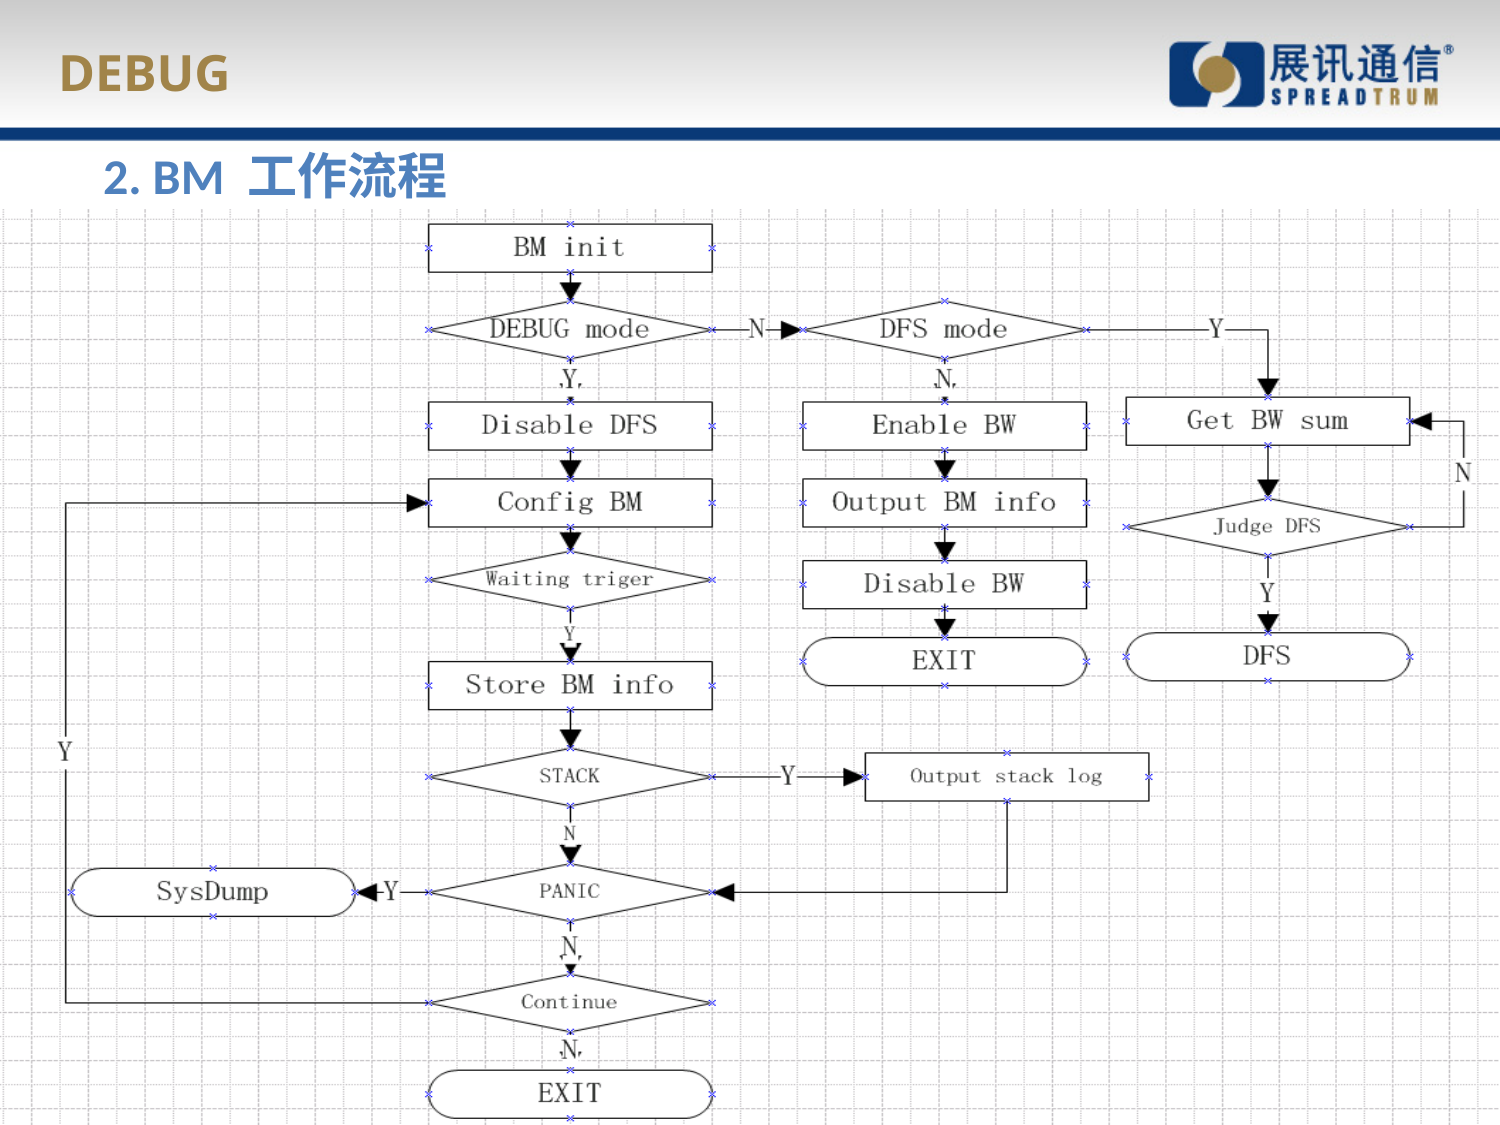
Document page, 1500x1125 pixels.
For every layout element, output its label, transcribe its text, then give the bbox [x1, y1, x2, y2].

text_box 2. BM 工作流程 [88, 137, 1441, 206]
picture [0, 0, 1500, 1125]
title DEBUG [43, 34, 1046, 126]
